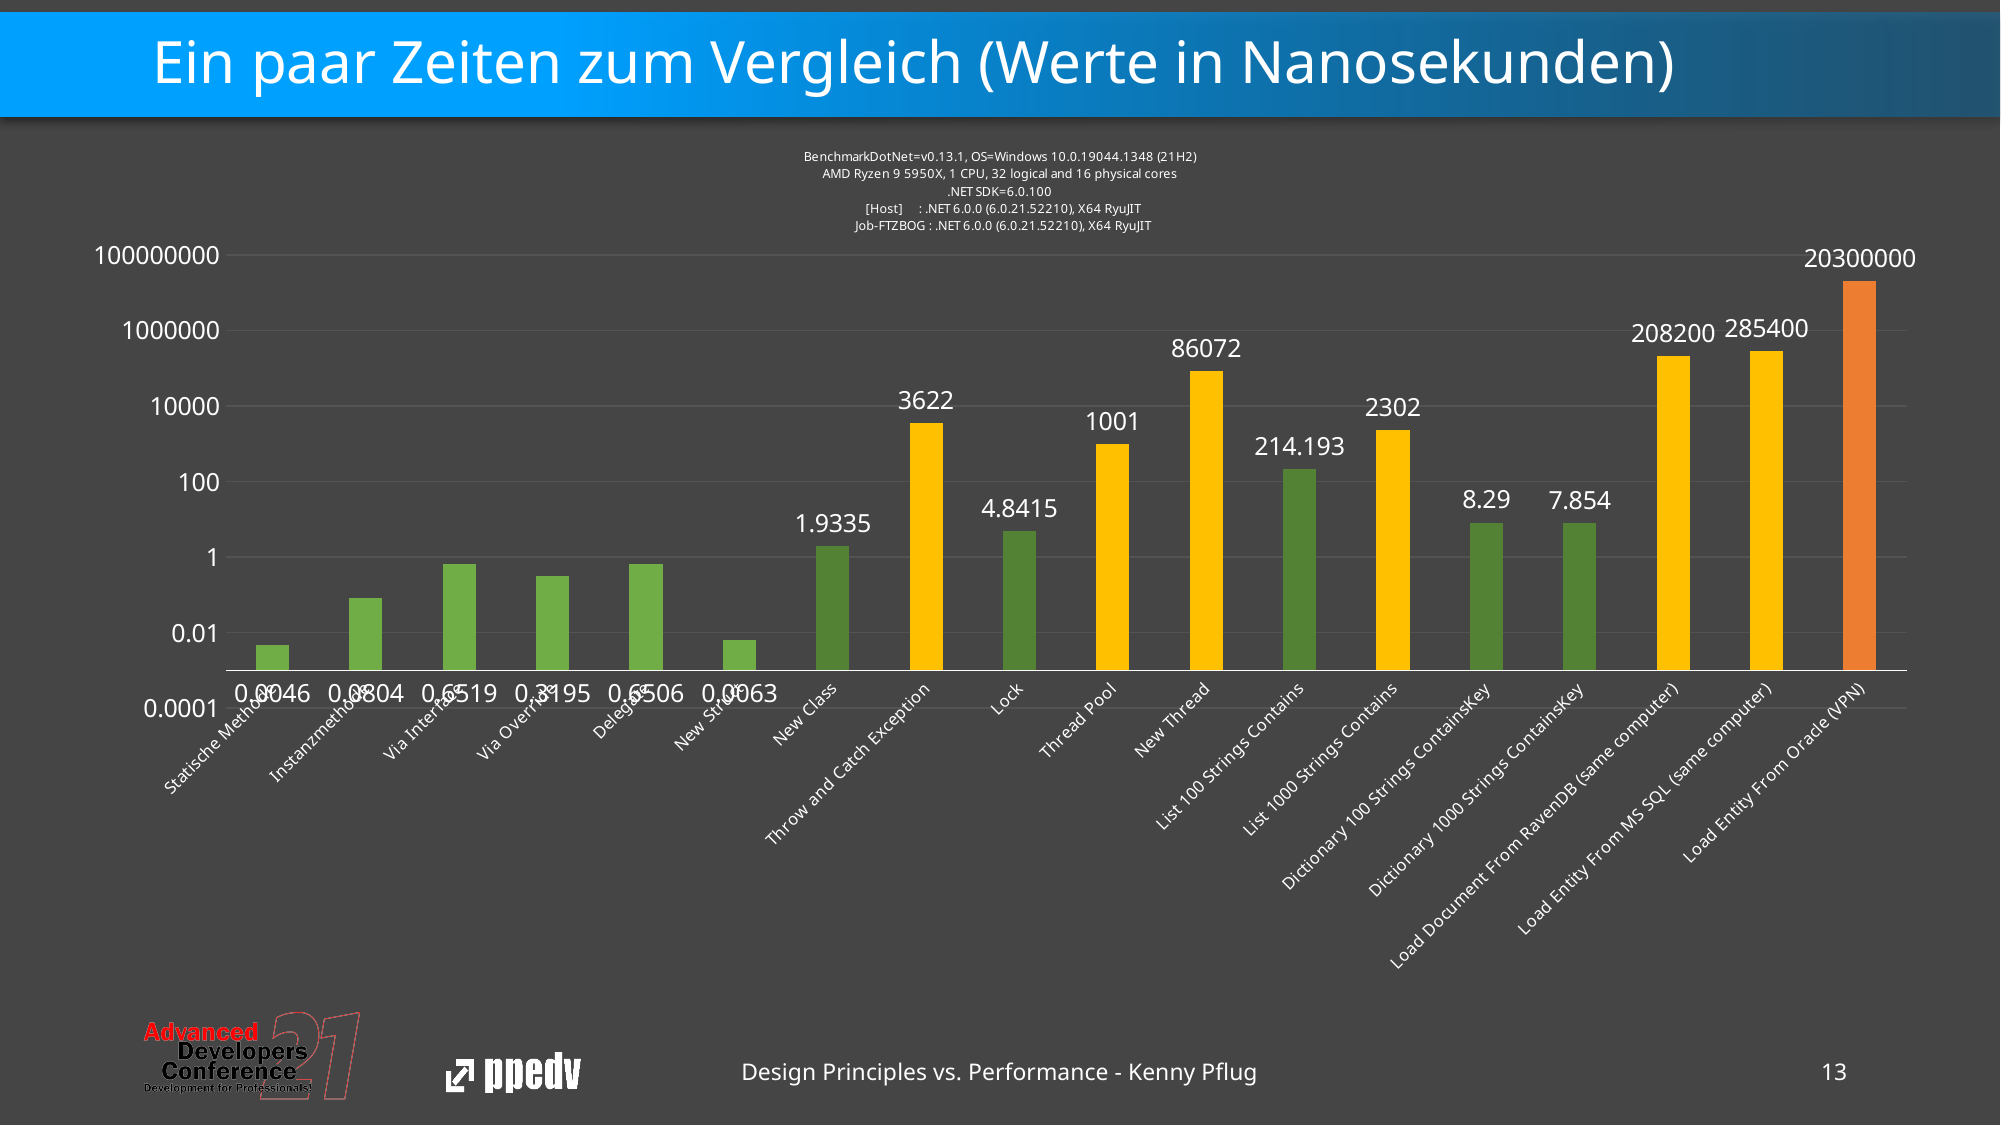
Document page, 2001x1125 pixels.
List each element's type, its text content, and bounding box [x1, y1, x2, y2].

title Ein paar Zeiten zum Vergleich (Werte in Nanosekunden) [137, 23, 1863, 107]
chart [55, 117, 1945, 1007]
picture [137, 1012, 365, 1103]
footer Design Principles vs. Performance - Kenny Pflug [662, 1042, 1338, 1103]
picture [446, 1052, 581, 1093]
slide_number 13 [1412, 1042, 1863, 1103]
